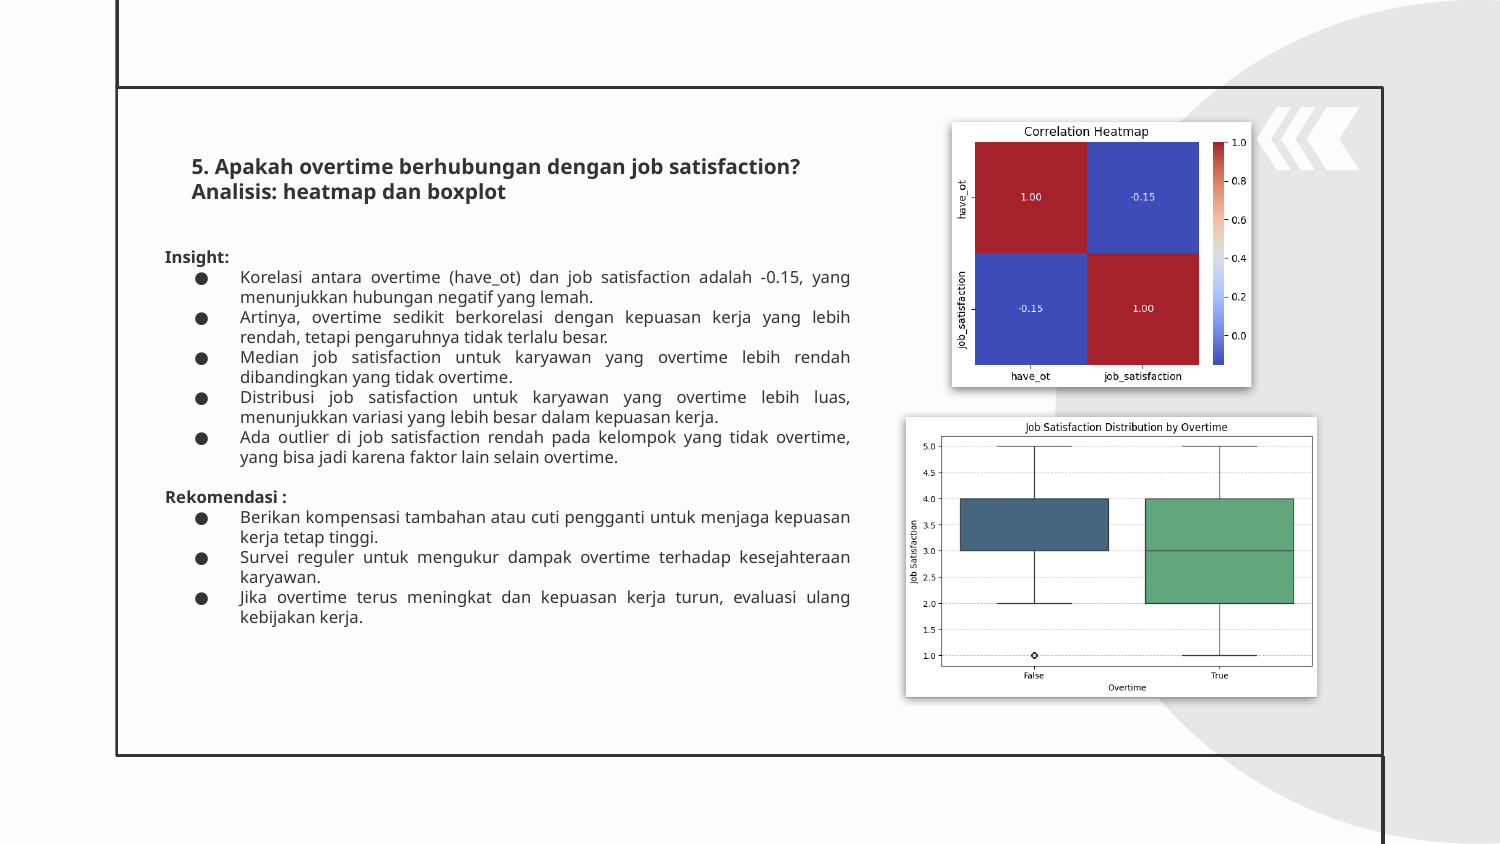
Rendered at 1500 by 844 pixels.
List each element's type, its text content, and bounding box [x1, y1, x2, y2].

picture [951, 122, 1252, 387]
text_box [1256, 107, 1360, 171]
picture [905, 416, 1317, 698]
subtitle Insight: Korelasi antara overtime (have_ot) dan job satisfaction adalah -0.15, yang menunjukkan hubungan negatif yang lemah. Artinya, overtime sedikit berkorelasi dengan kepuasan kerja yang lebih rendah, tetapi pengaruhnya tidak terlalu besar. Median job satisfaction untuk karyawan yang overtime lebih rendah dibandingkan yang tidak overtime. Distribusi job satisfaction untuk karyawan yang overtime lebih luas, menunjukkan variasi yang lebih besar dalam kepuasan kerja. Ada outlier di job satisfaction rendah pada kelompok yang tidak overtime, yang bisa jadi karena faktor lain selain overtime. Rekomendasi : Berikan kompensasi tambahan atau cuti pengganti untuk menjaga kepuasan kerja tetap tinggi. Survei reguler untuk mengukur dampak overtime terhadap kesejahteraan karyawan. Jika overtime terus meningkat dan kepuasan kerja turun, evaluasi ulang kebijakan kerja. [150, 232, 867, 717]
subtitle 5. Apakah overtime berhubungan dengan job satisfaction? Analisis: heatmap dan boxplot [176, 138, 944, 279]
